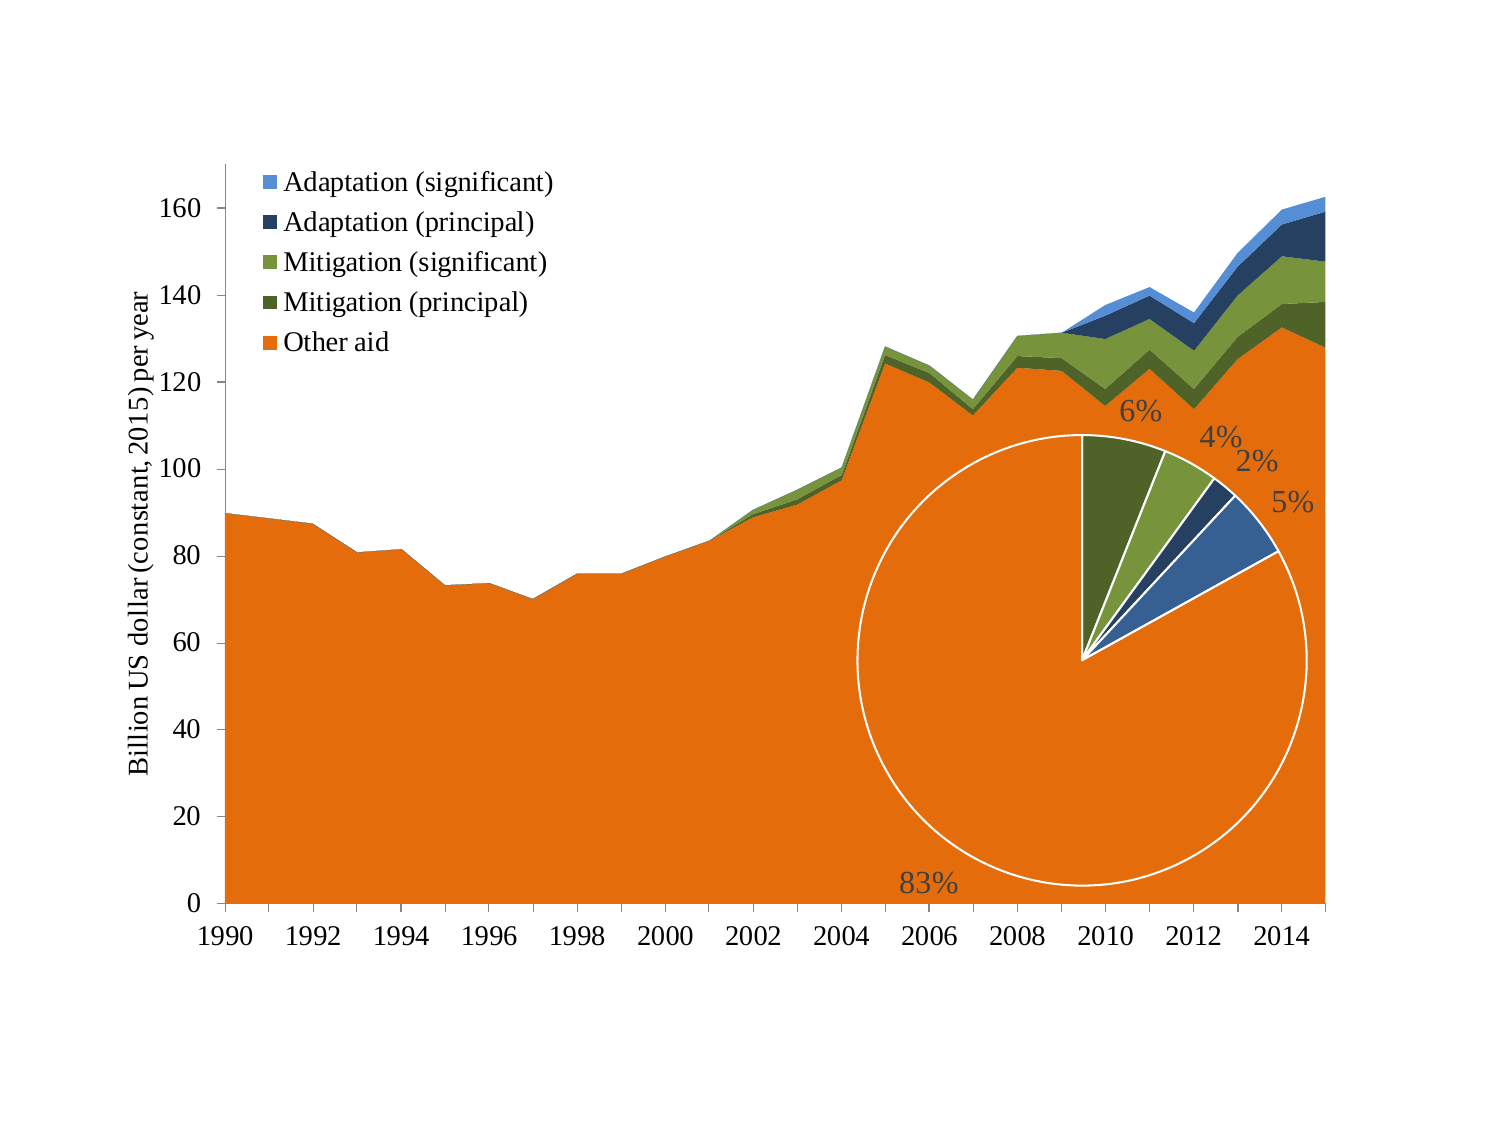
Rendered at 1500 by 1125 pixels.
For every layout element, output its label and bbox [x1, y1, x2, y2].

picture [89, 140, 1497, 985]
